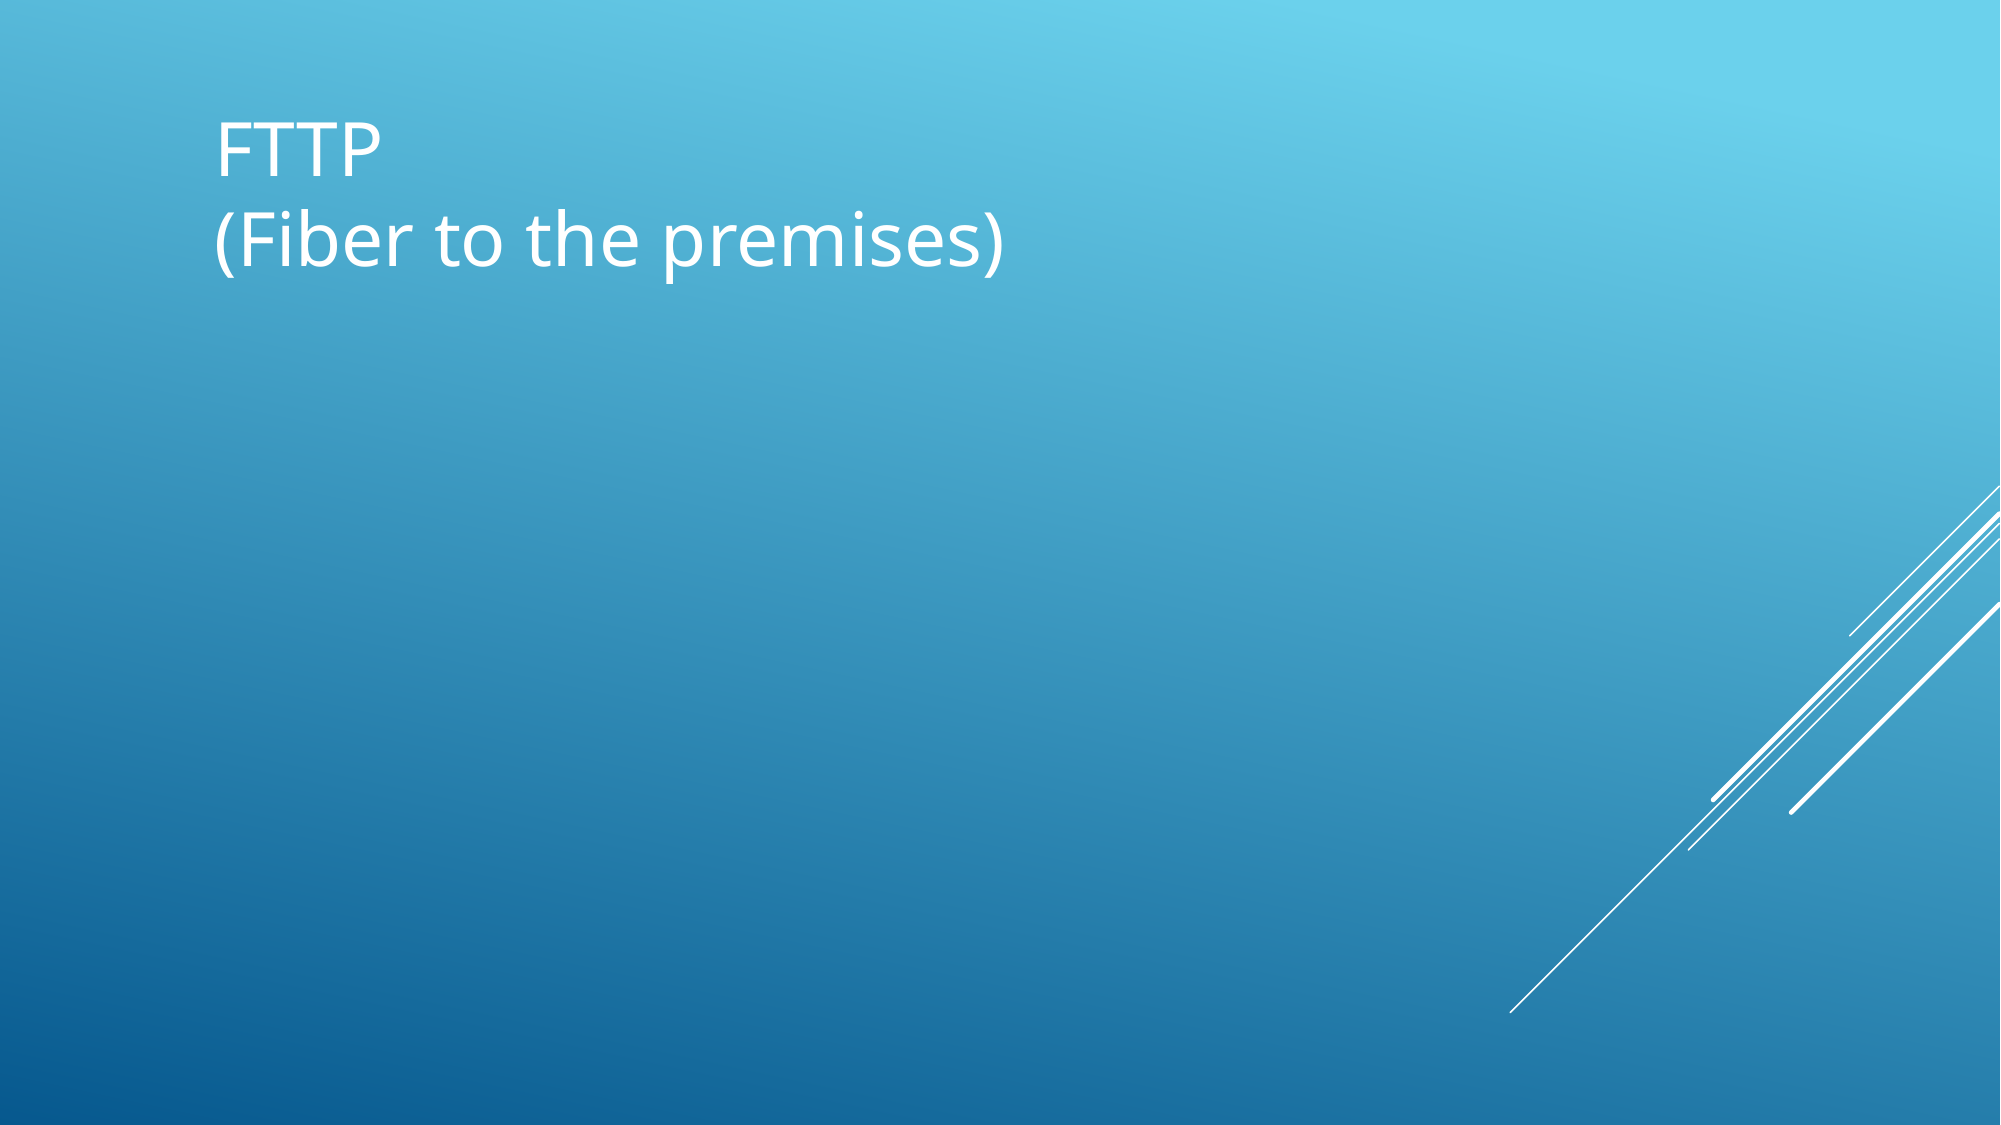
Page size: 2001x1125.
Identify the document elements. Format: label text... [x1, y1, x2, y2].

title FTTP (Fiber to the premises) [199, 79, 1600, 304]
